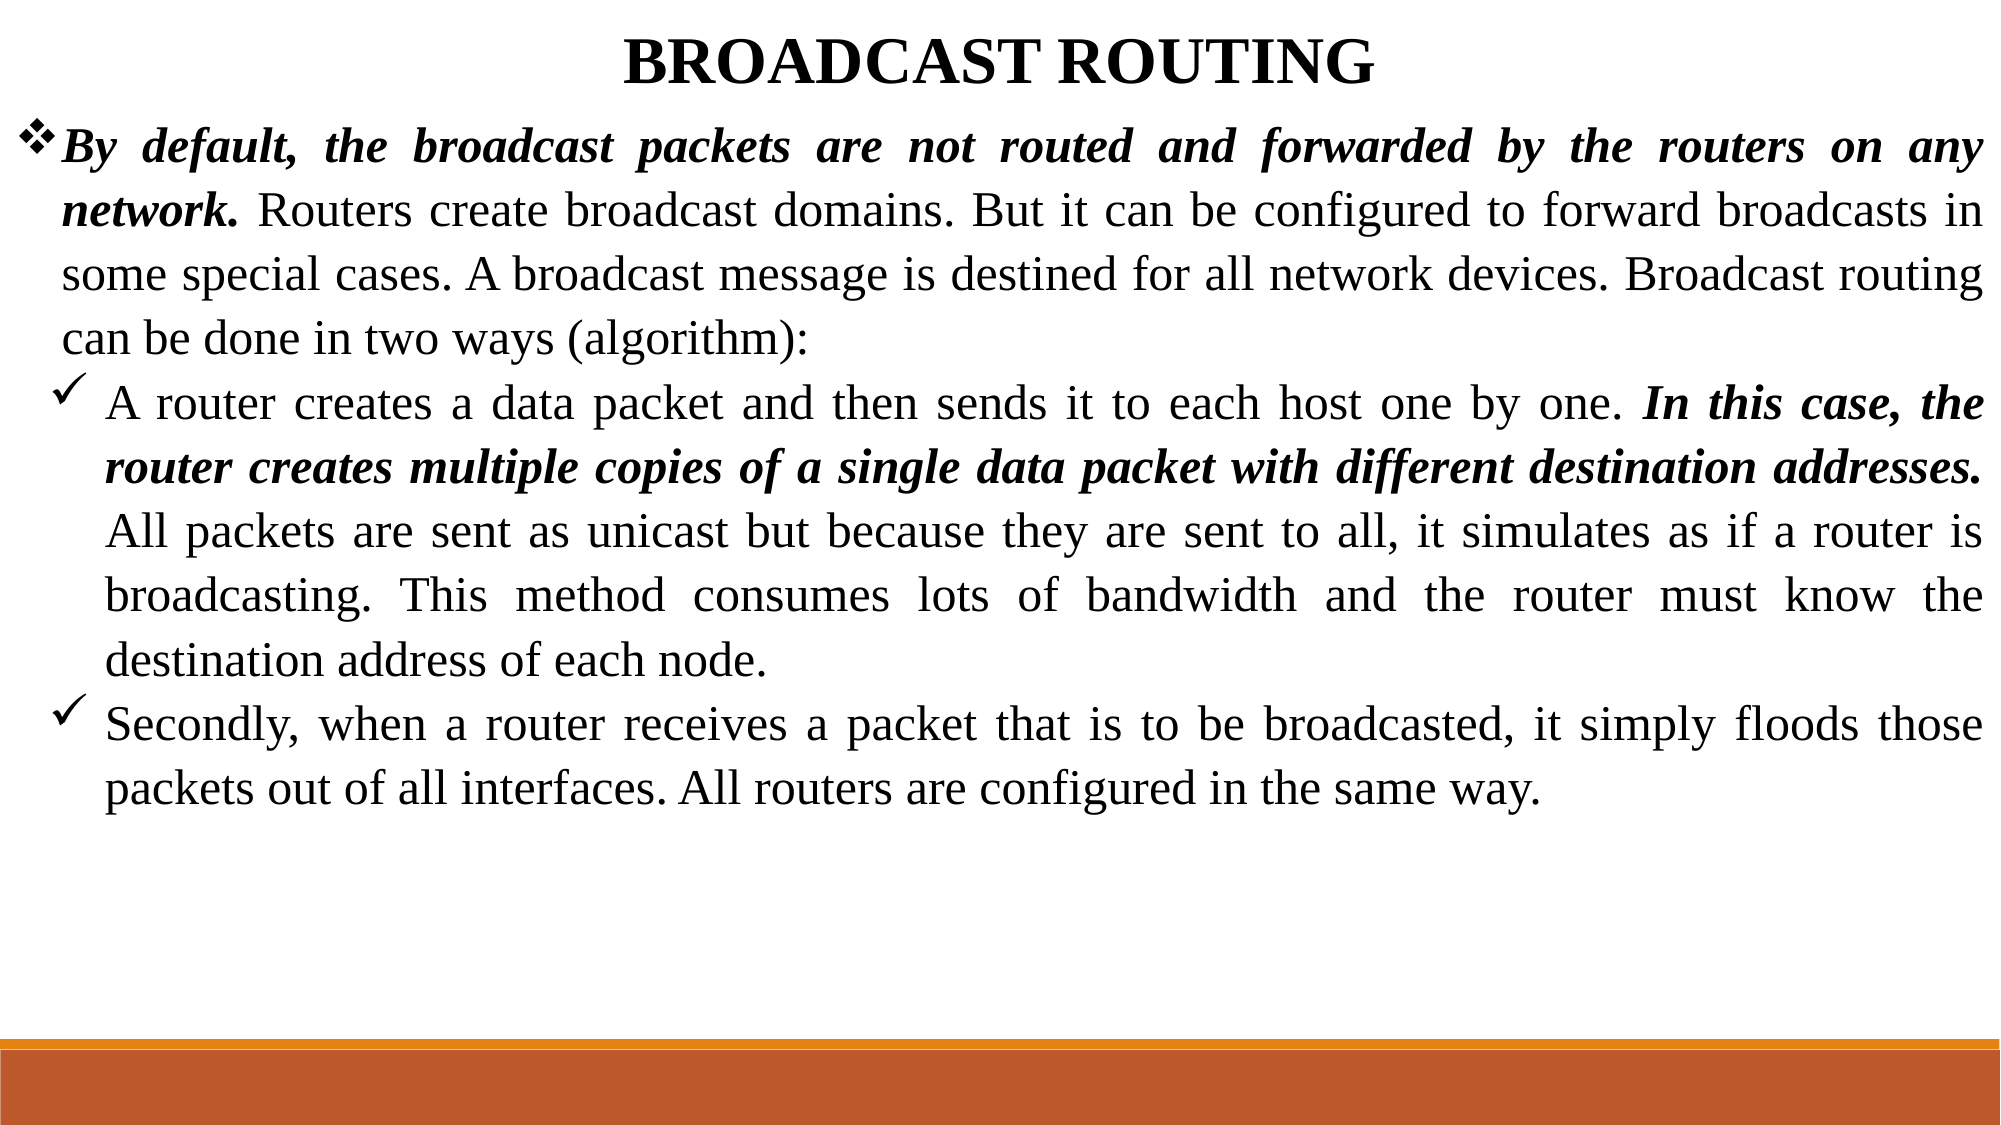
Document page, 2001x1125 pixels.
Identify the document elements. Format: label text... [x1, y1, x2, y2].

text_box BROADCAST ROUTING [0, 3, 2000, 100]
text_box By default, the broadcast packets are not routed and forwarded by the routers on any network. Routers create broadcast domains. But it can be configured to forward broadcasts in some special cases. A broadcast message is destined for all network devices. Broadcast routing can be done in two ways (algorithm): A router creates a data packet and then sends it to each host one by one. In this case, the router creates multiple copies of a single data packet with different destination addresses. All packets are sent as unicast but because they are sent to all, it simulates as if a router is broadcasting. This method consumes lots of bandwidth and the router must know the destination address of each node. Secondly, when a router receives a packet that is to be broadcasted, it simply floods those packets out of all interfaces. All routers are configured in the same way. [0, 100, 2000, 822]
